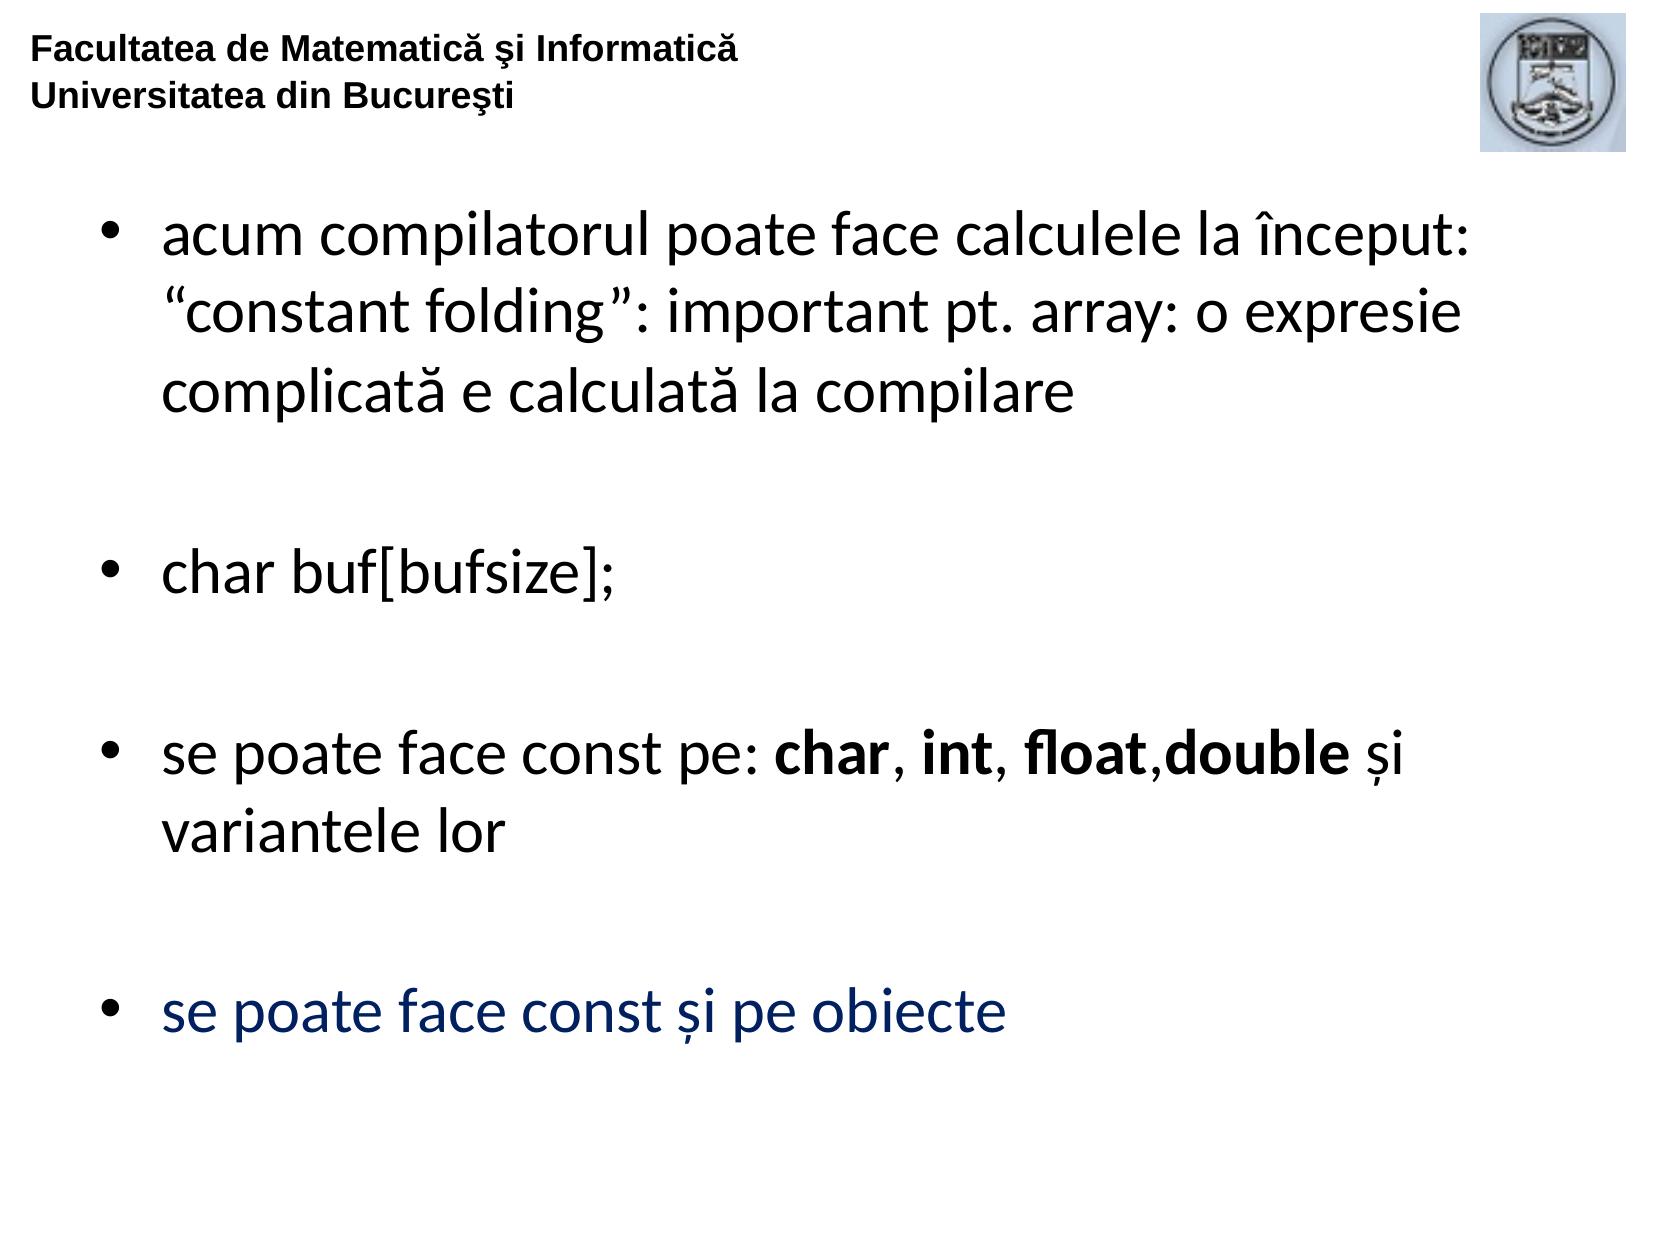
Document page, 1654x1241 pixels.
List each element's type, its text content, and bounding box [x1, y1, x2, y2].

text_box Facultatea de Matematică şi Informatică Universitatea din Bucureşti [13, 13, 841, 122]
picture [1480, 13, 1626, 152]
list acum compilatorul poate face calculele la început: “constant folding”: important pt. array: o expresie complicată e calculată la compilare char buf[bufsize]; se poate face const pe: char, int, float,double şi variantele lor se poate face const şi pe obiecte [82, 182, 1572, 1083]
